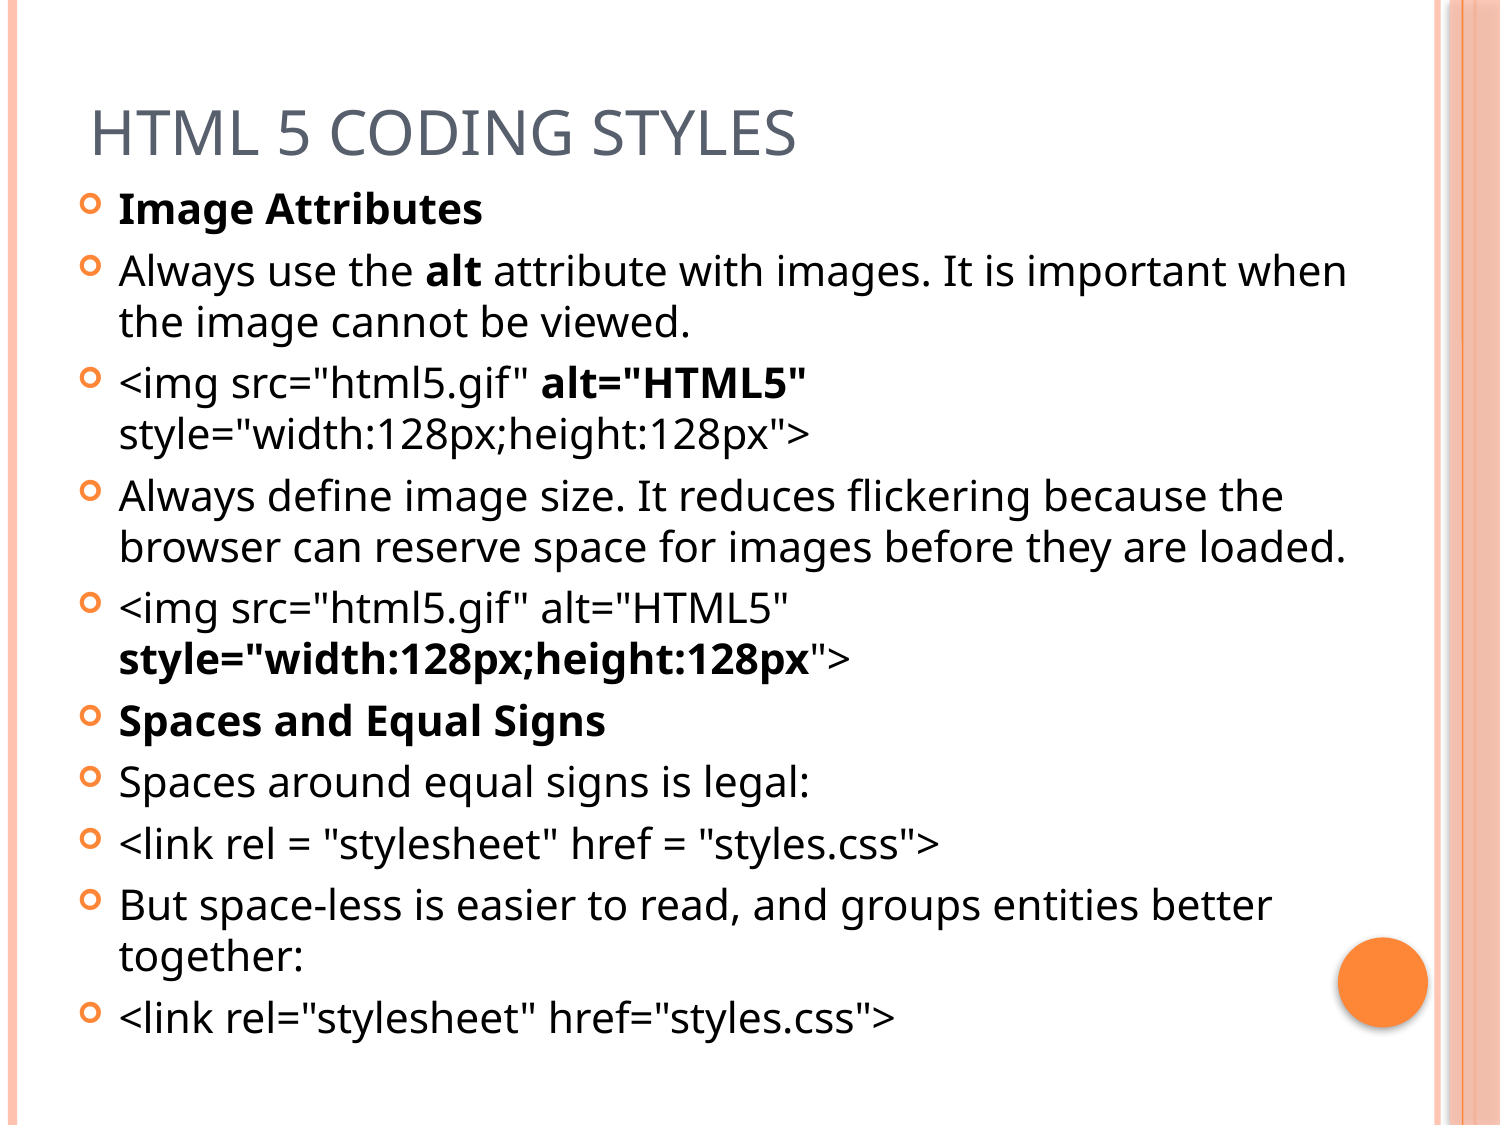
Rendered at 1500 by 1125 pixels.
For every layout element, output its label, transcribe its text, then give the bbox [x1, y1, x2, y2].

title HTML 5 CODING STYLES [75, 45, 1250, 174]
list Image Attributes Always use the alt attribute with images. It is important when the image cannot be viewed. <img src="html5.gif" alt="HTML5" style="width:128px;height:128px"> Always define image size. It reduces flickering because the browser can reserve space for images before they are loaded. <img src="html5.gif" alt="HTML5" style="width:128px;height:128px"> Spaces and Equal Signs Spaces around equal signs is legal: <link rel = "stylesheet" href = "styles.css"> But space-less is easier to read, and groups entities better together: <link rel="stylesheet" href="styles.css"> [62, 174, 1375, 1088]
